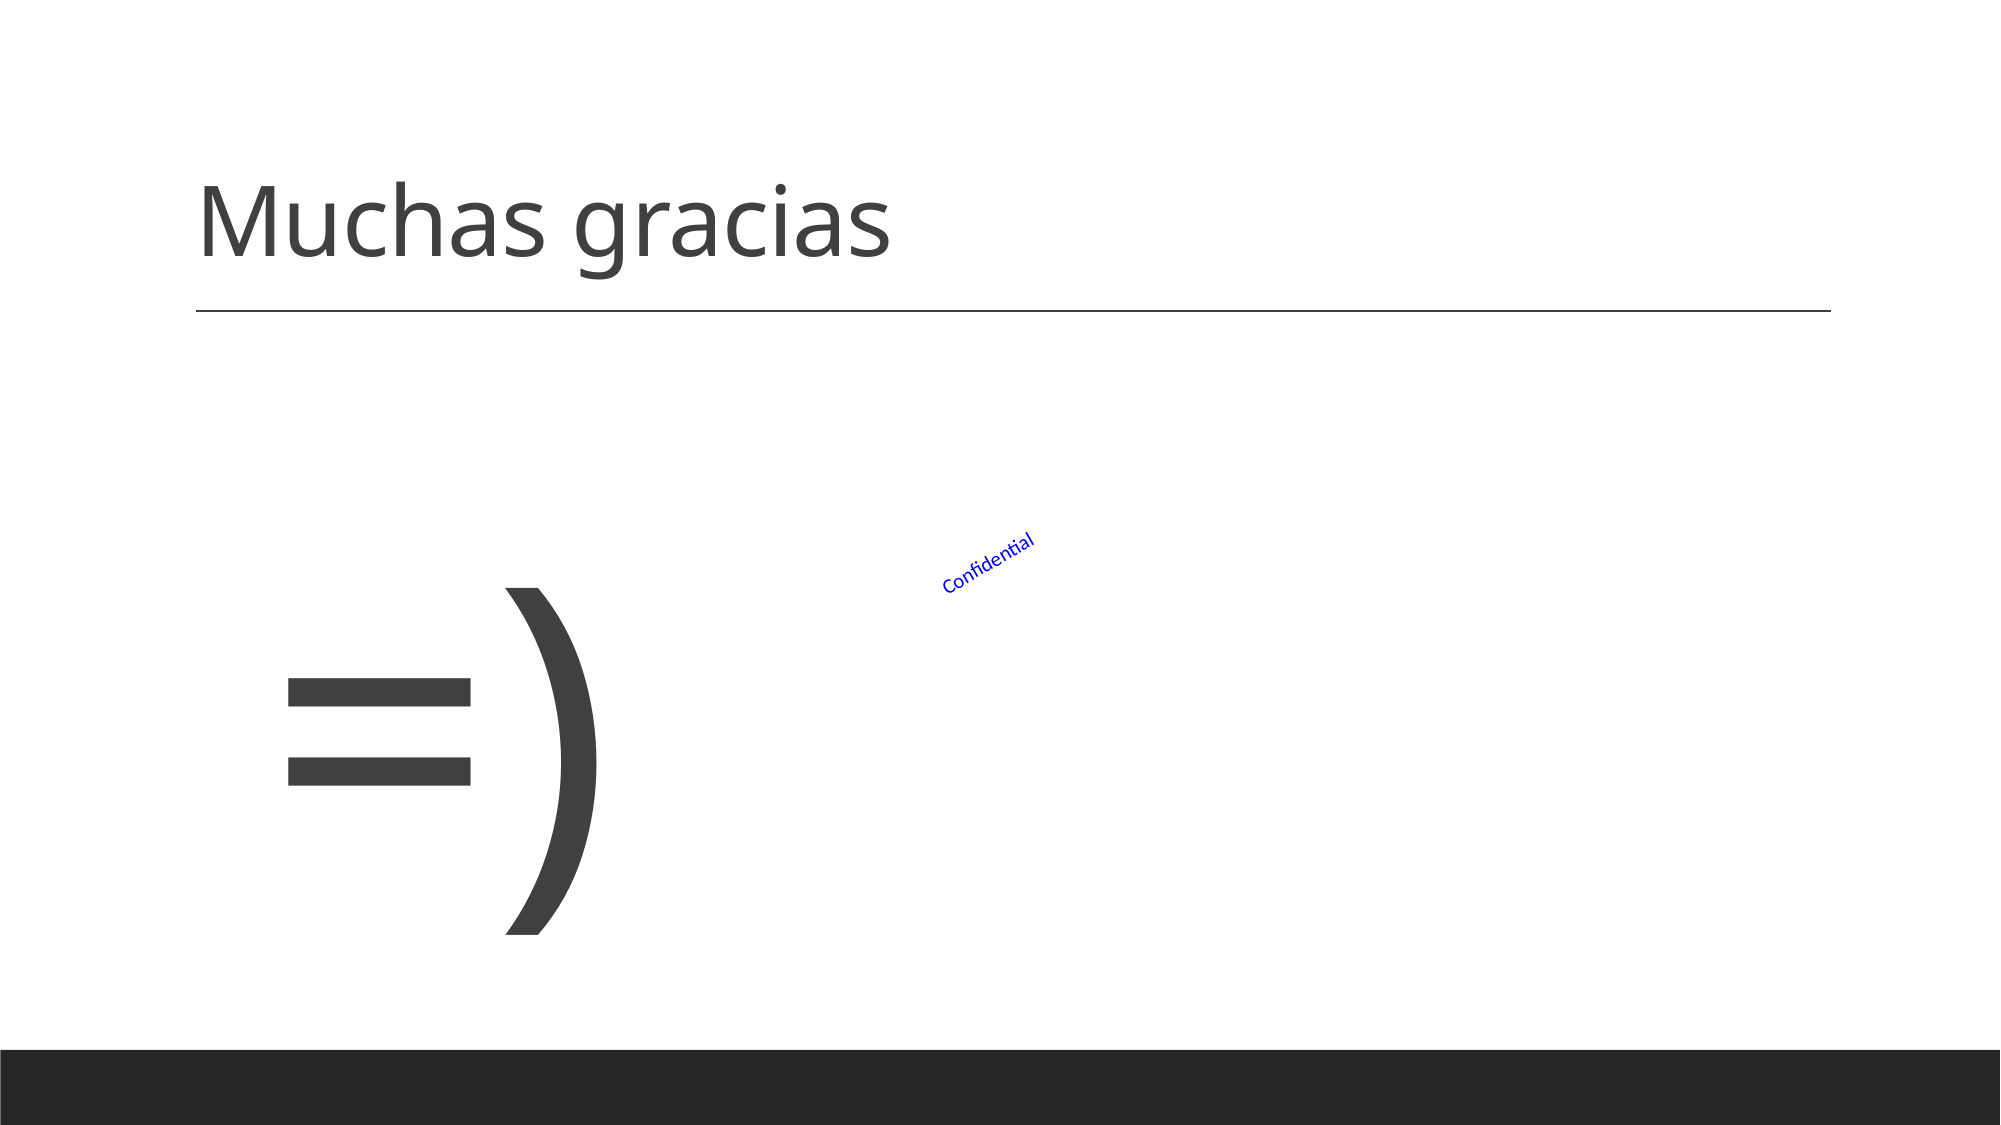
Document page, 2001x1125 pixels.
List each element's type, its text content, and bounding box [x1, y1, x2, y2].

list =) [180, 345, 1830, 963]
title Muchas gracias [180, 47, 1830, 285]
